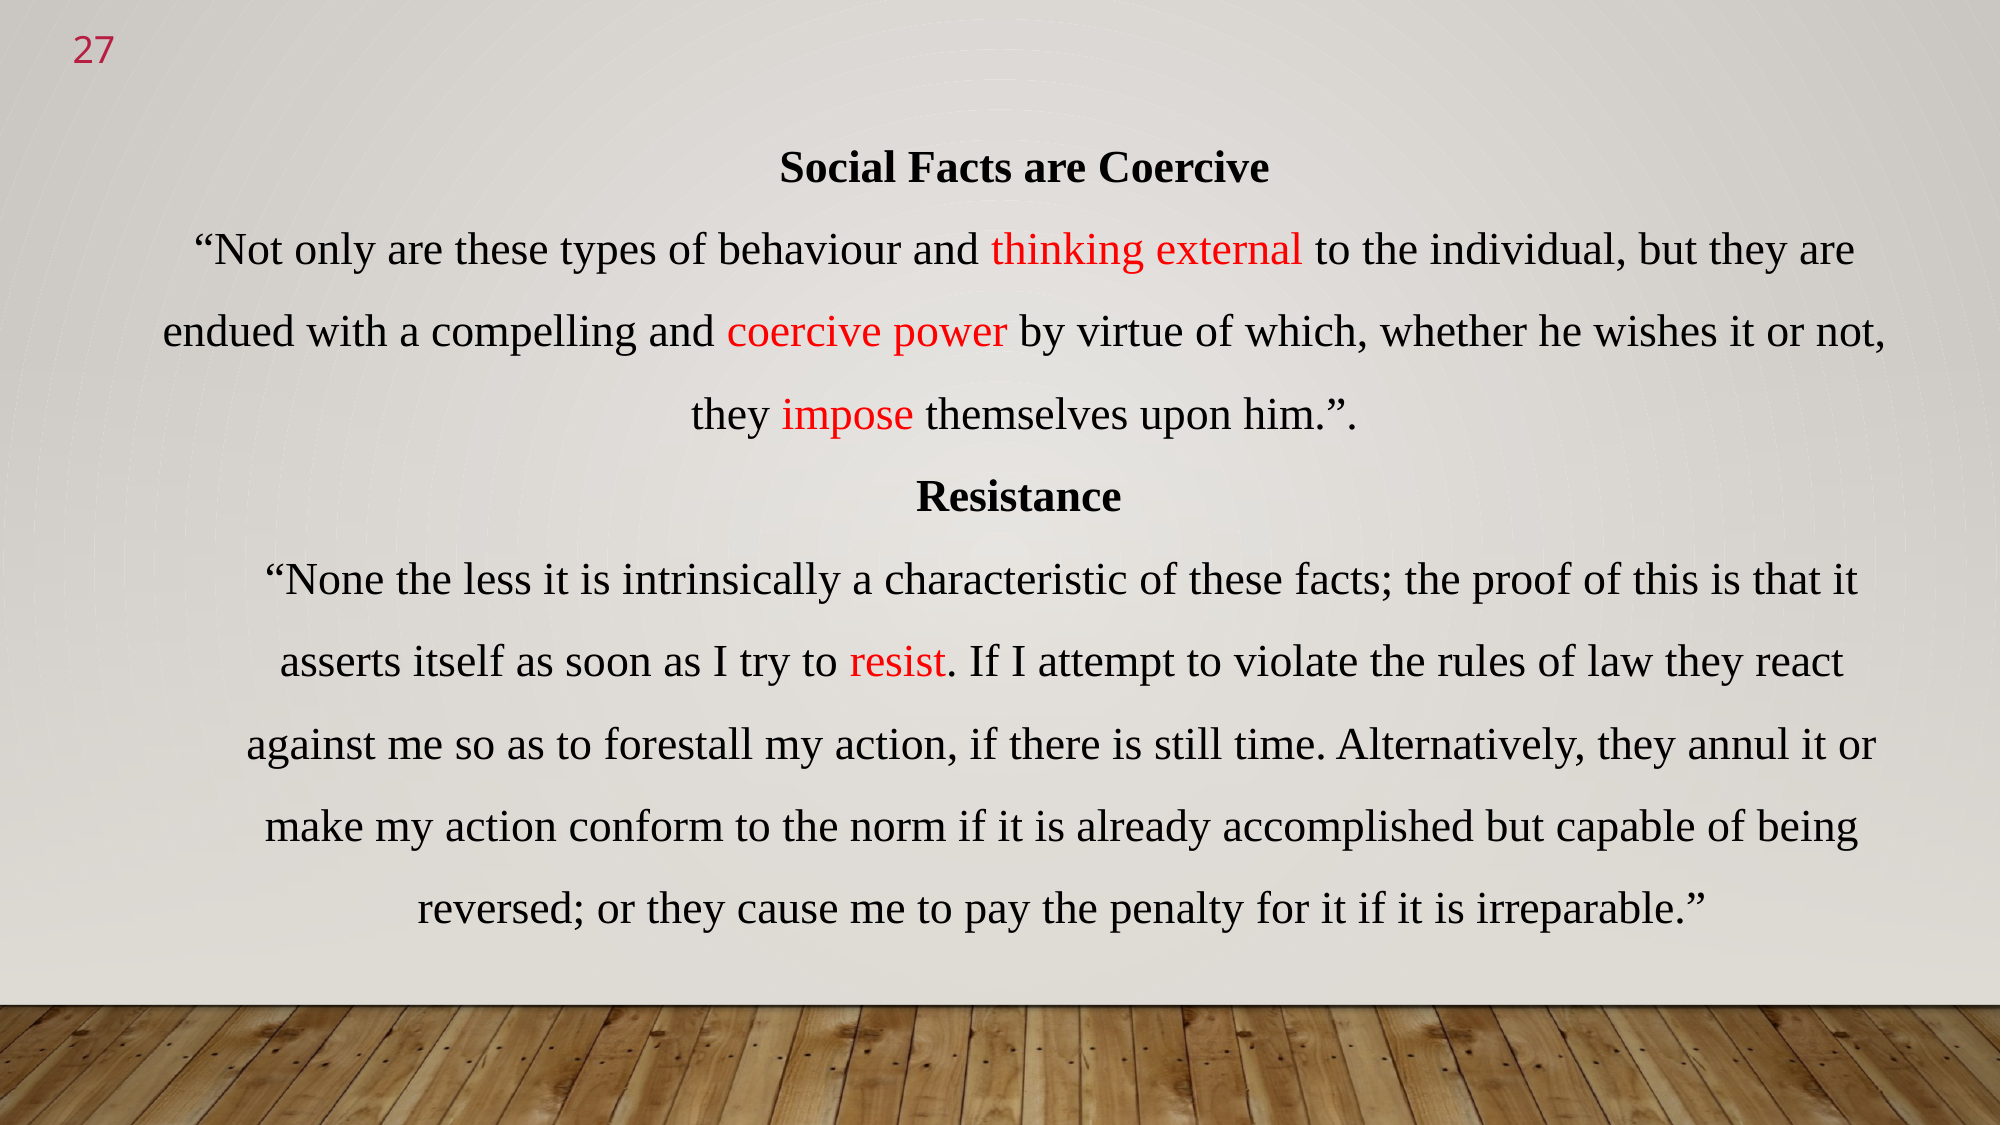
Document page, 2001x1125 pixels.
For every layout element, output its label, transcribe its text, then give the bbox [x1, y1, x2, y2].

slide_number <number> [0, 18, 131, 102]
text_box Social Facts are Coercive “Not only are these types of behaviour and thinking external to the individual, but they are endued with a compelling and coercive power by virtue of which, whether he wishes it or not, they impose themselves upon him.”. Resistance “None the less it is intrinsically a characteristic of these facts; the proof of this is that it asserts itself as soon as I try to resist. If I attempt to violate the rules of law they react against me so as to forestall my action, if there is still time. Alternatively, they annul it or make my action conform to the norm if it is already accomplished but capable of being reversed; or they cause me to pay the penalty for it if it is irreparable.” [130, 101, 1920, 1051]
picture [0, 1005, 2000, 1125]
